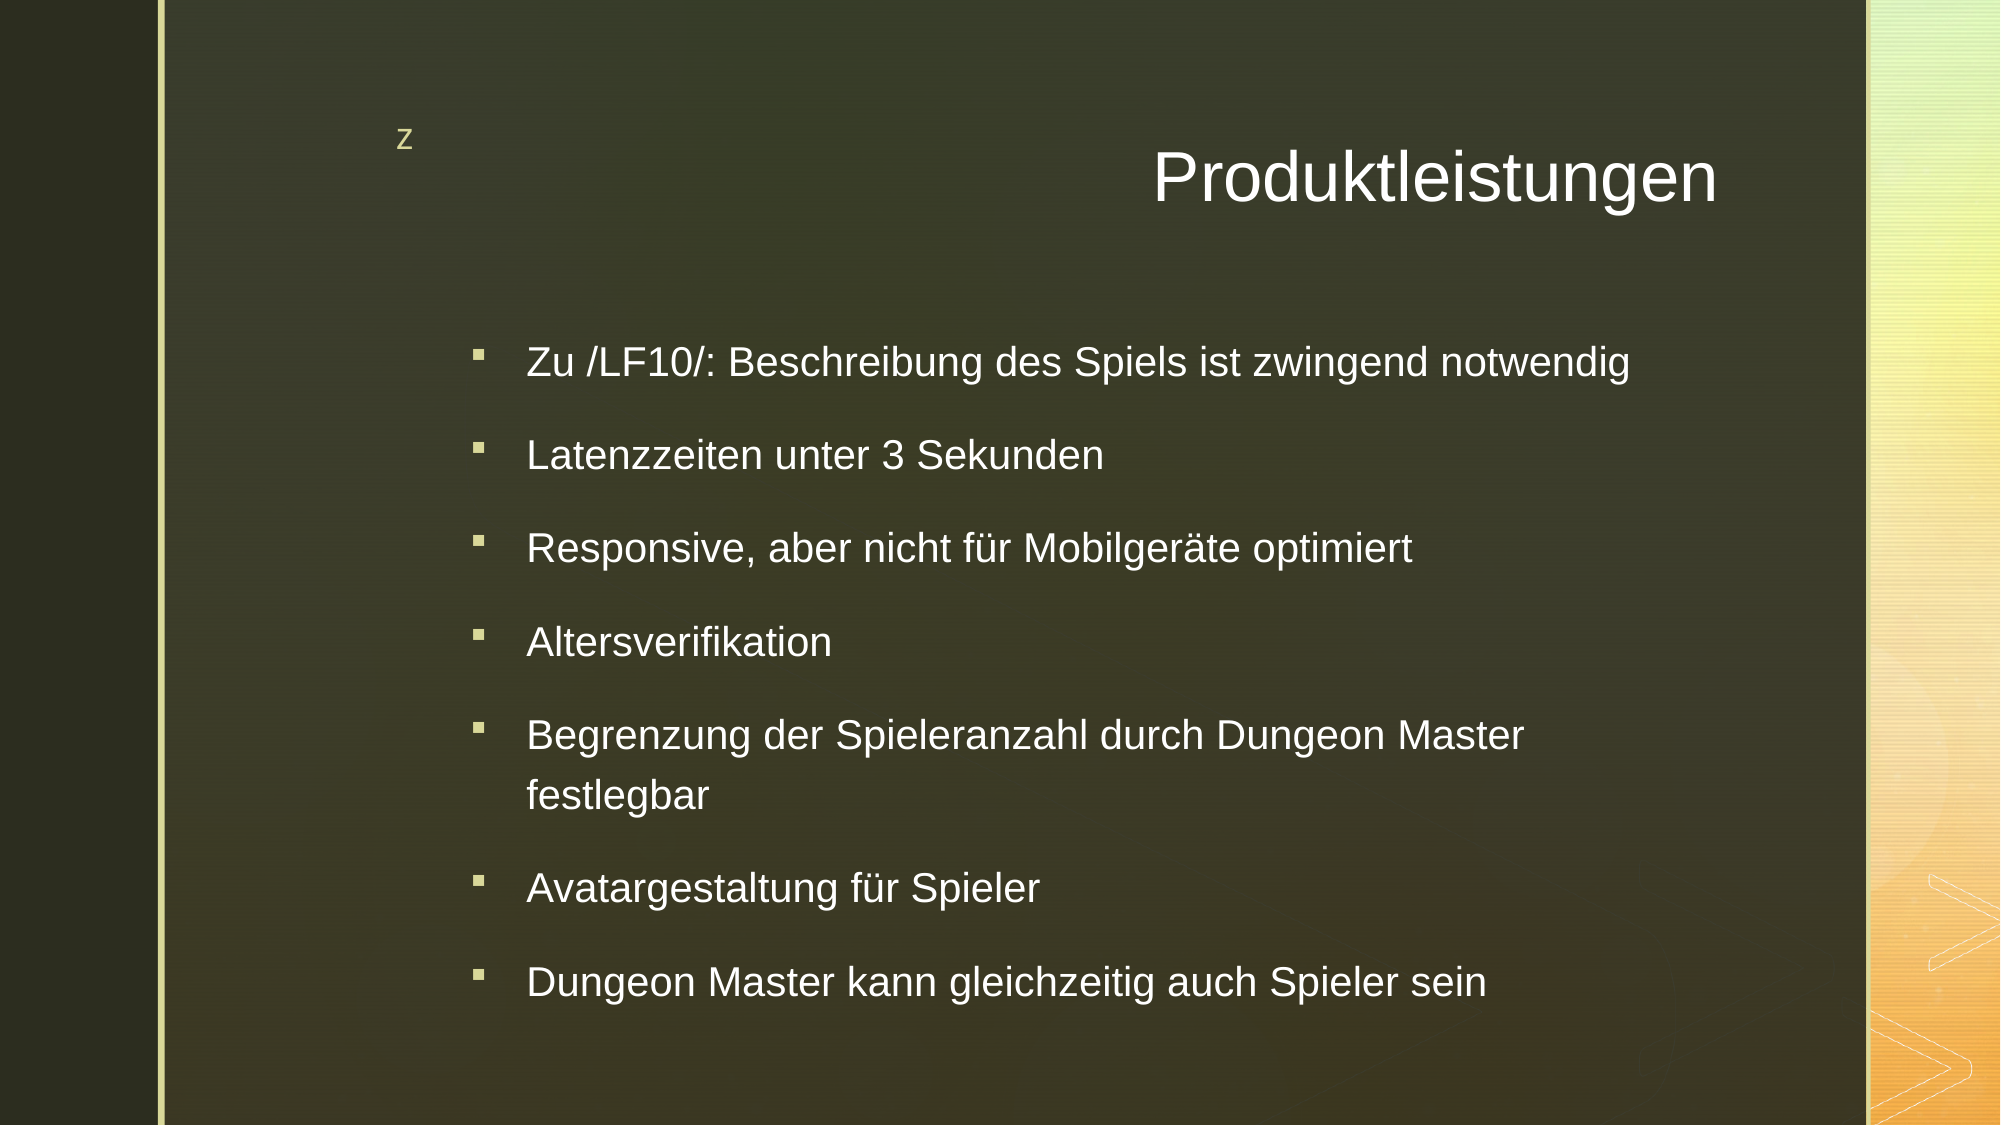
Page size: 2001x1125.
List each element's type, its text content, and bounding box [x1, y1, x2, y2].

title Produktleistungen [428, 132, 1734, 310]
list Zu /LF10/: Beschreibung des Spiels ist zwingend notwendig Latenzzeiten unter 3 Sekunden Responsive, aber nicht für Mobilgeräte optimiert Altersverifikation Begrenzung der Spieleranzahl durch Dungeon Master festlegbar Avatargestaltung für Spieler Dungeon Master kann gleichzeitig auch Spieler sein [454, 336, 1734, 993]
picture [1871, 0, 2001, 1125]
